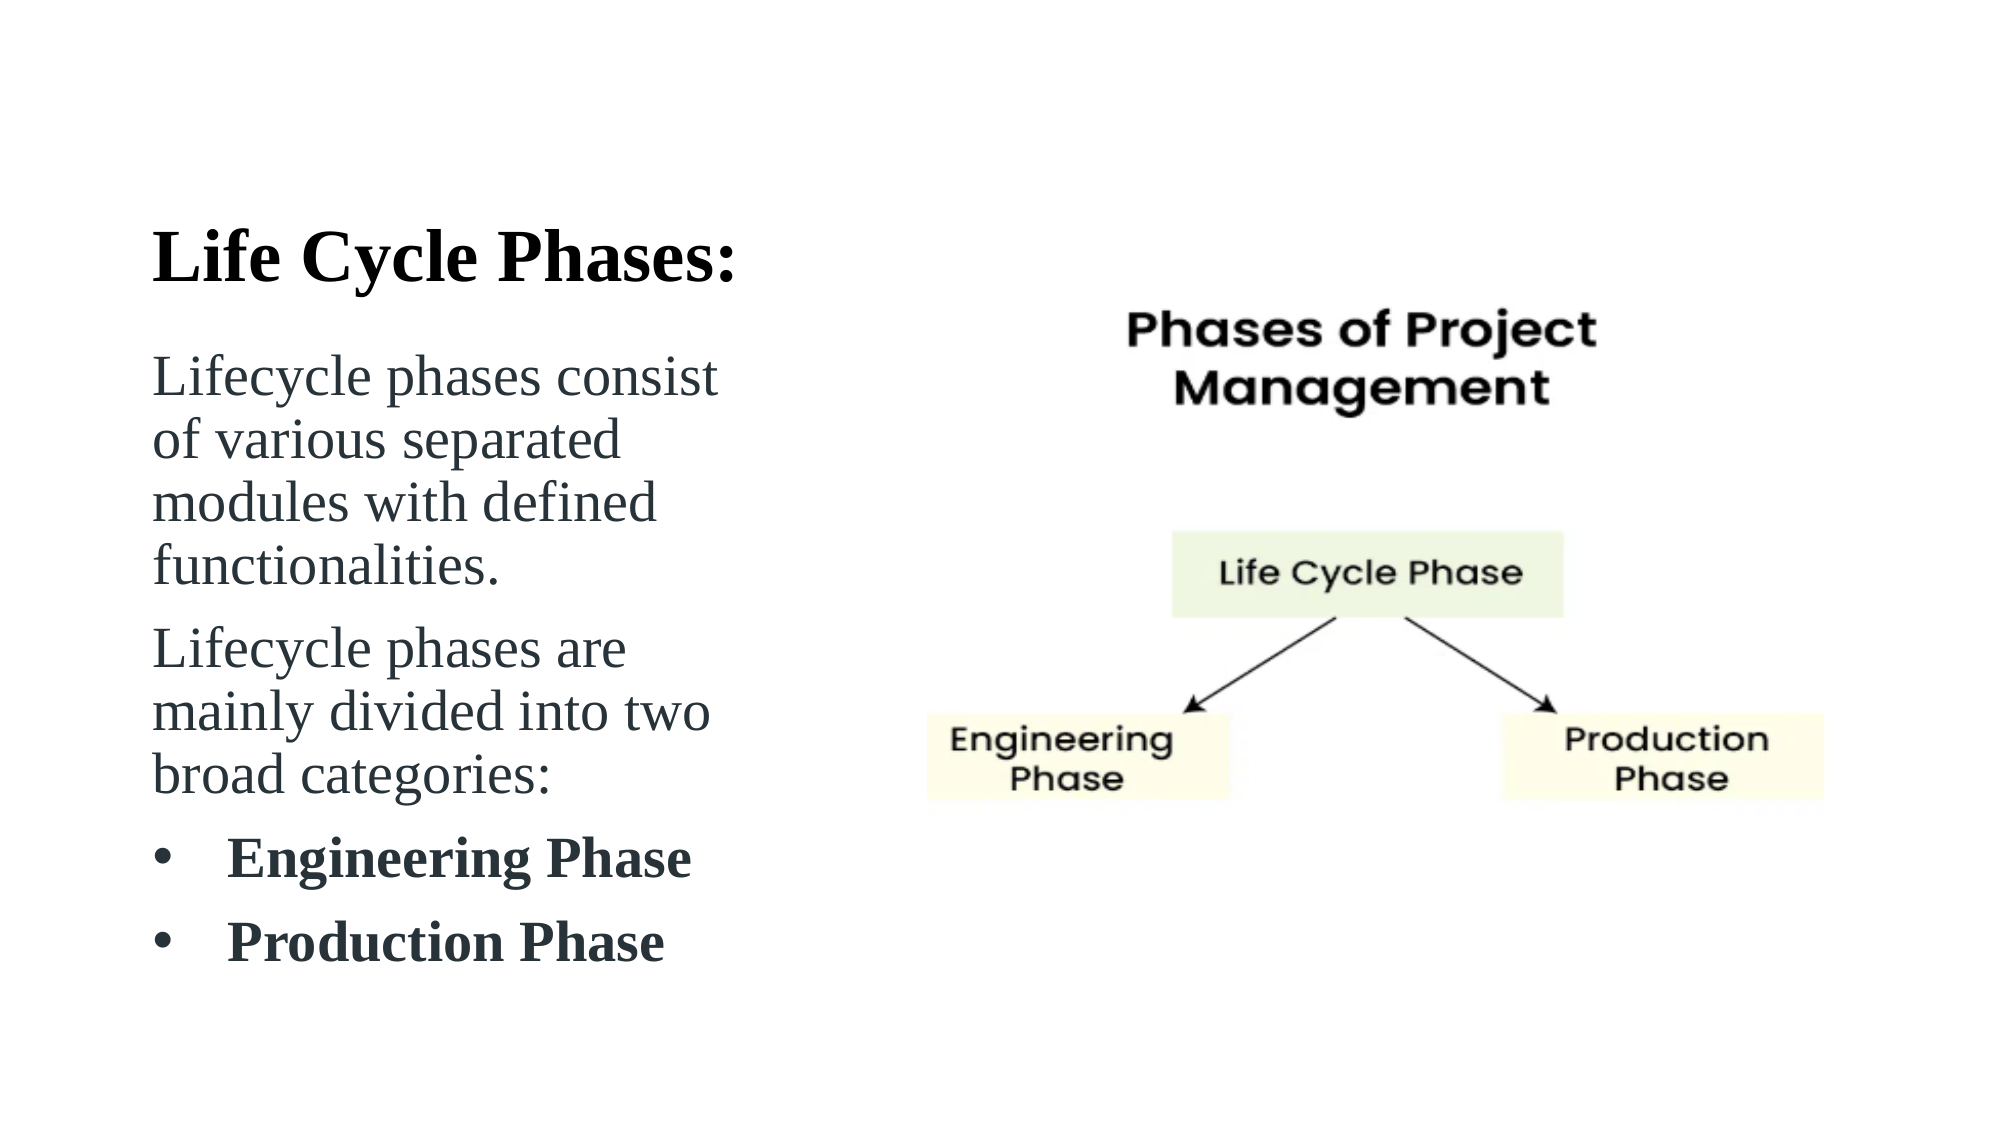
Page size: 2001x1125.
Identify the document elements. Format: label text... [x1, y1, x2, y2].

title Life Cycle Phases: [137, 119, 879, 305]
picture [926, 280, 1825, 909]
list Lifecycle phases consist of various separated modules with defined functionalities. Lifecycle phases are mainly divided into two broad categories: Engineering Phase Production Phase [137, 337, 783, 963]
